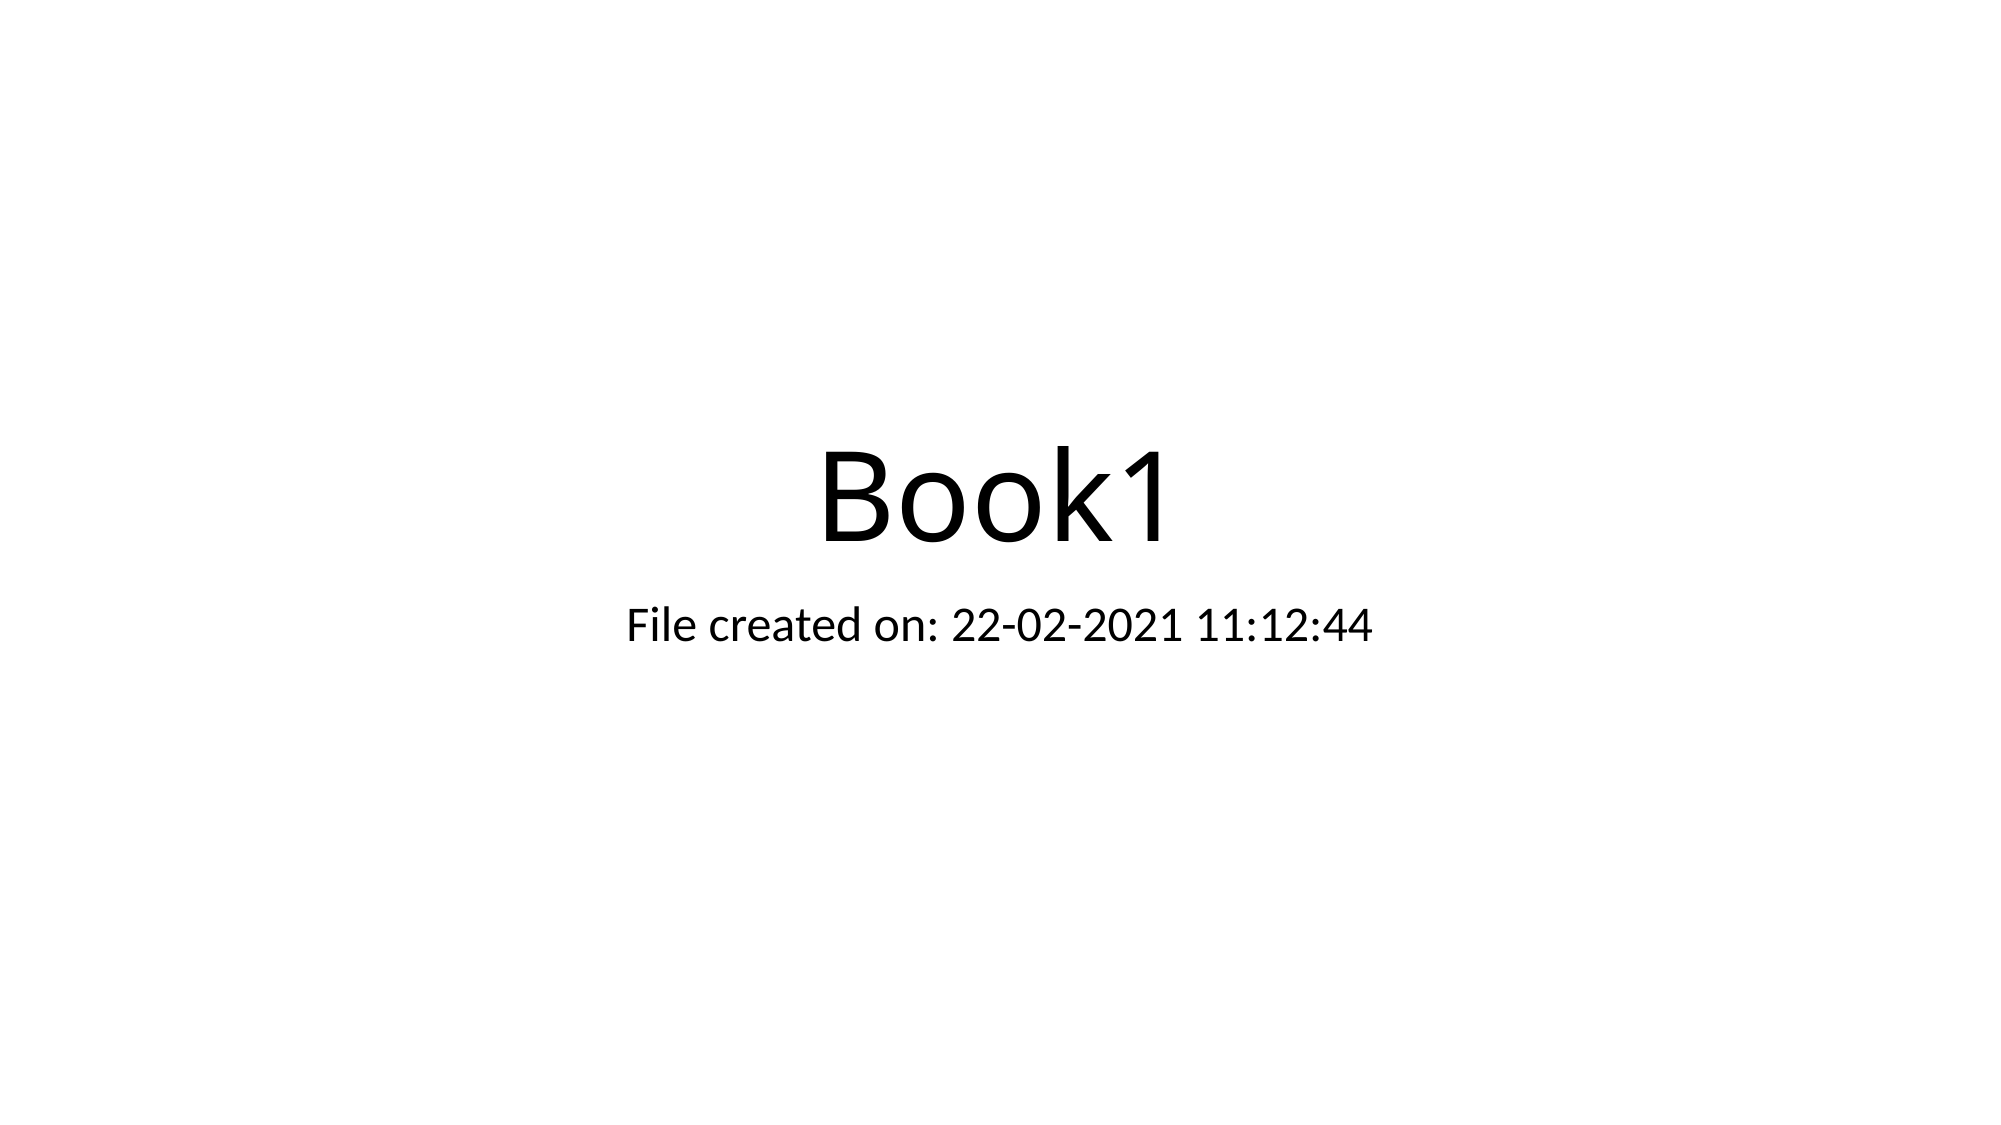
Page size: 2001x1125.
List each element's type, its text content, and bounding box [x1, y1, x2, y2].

subtitle File created on: 22-02-2021 11:12:44 [249, 590, 1750, 863]
title Book1 [249, 184, 1750, 576]
